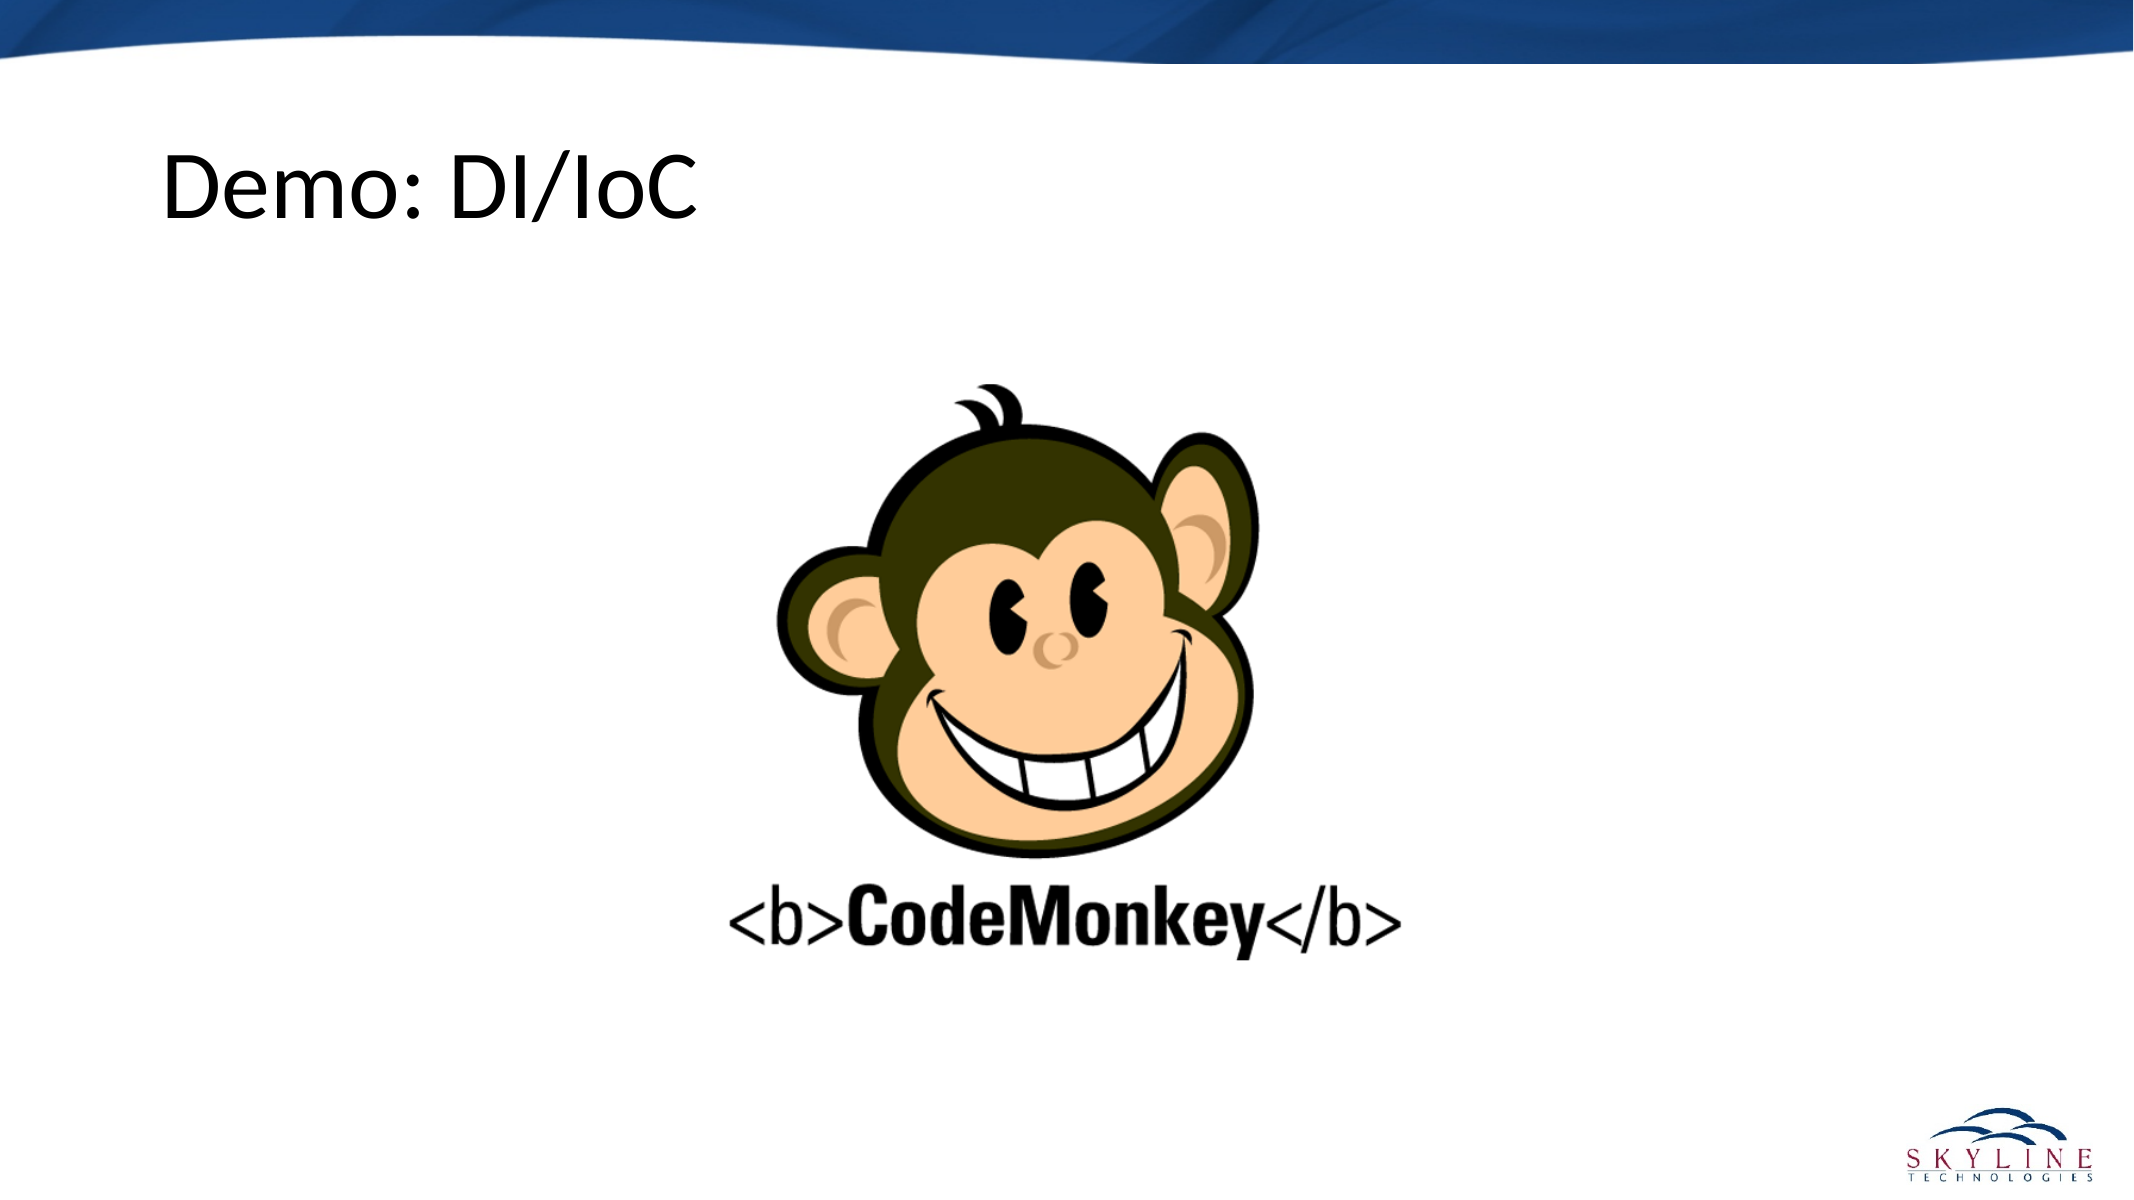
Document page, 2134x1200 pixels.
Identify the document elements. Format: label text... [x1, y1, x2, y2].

picture [0, 0, 2134, 64]
picture [1906, 1104, 2093, 1185]
title Demo: DI/IoC [146, 63, 1987, 296]
picture [722, 377, 1411, 969]
